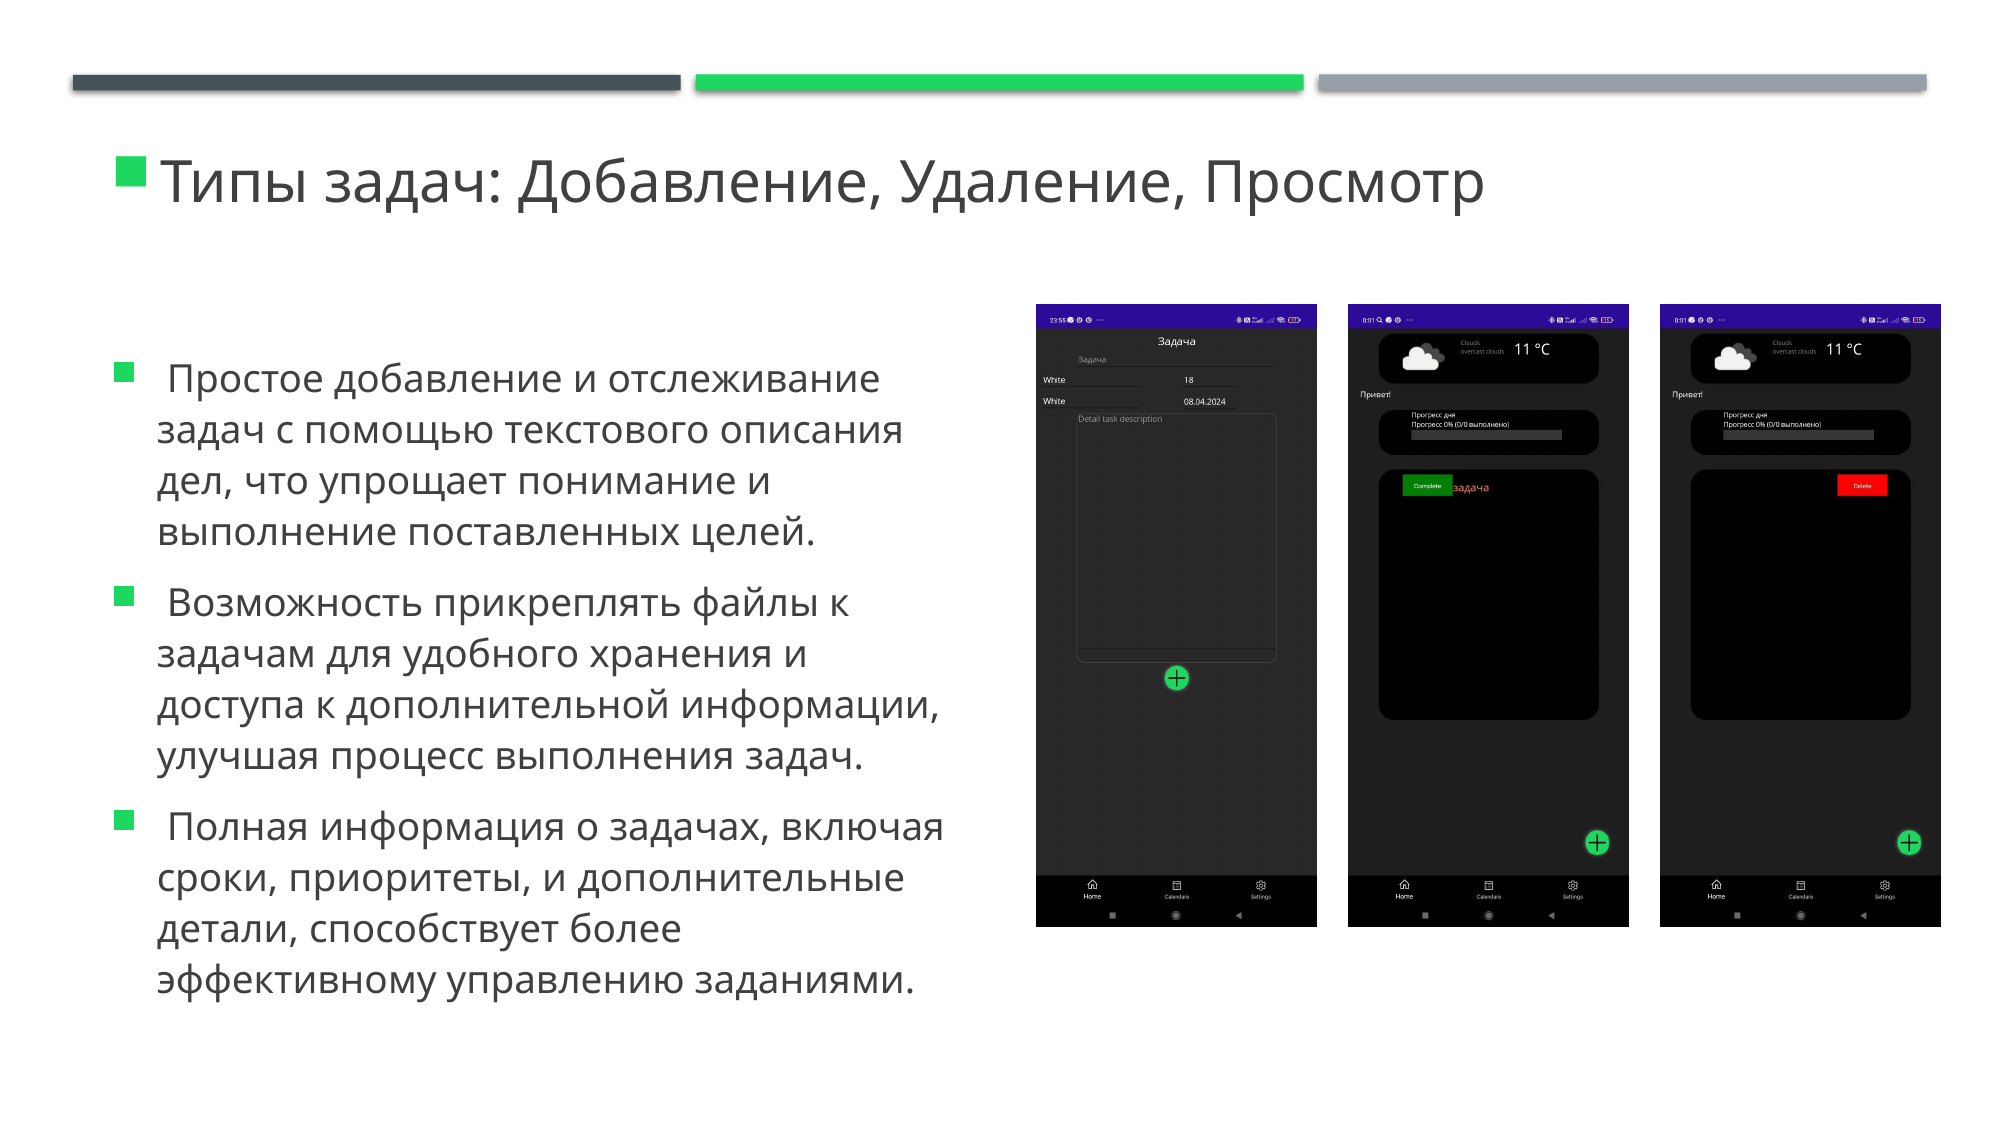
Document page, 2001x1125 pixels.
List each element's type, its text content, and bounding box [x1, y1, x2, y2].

picture [1660, 303, 1942, 927]
text_box [694, 73, 1305, 92]
list Типы задач: Добавление, Удаление, Просмотр [95, 116, 1905, 235]
picture [1348, 303, 1630, 927]
picture [1036, 303, 1318, 927]
text_box Простое добавление и отслеживание задач с помощью текстового описания дел, что упрощает понимание и выполнение поставленных целей. Возможность прикреплять файлы к задачам для удобного хранения и доступа к дополнительной информации, улучшая процесс выполнения задач. Полная информация о задачах, включая сроки, приоритеты, и дополнительные детали, способствует более эффективному управлению заданиями. [95, 304, 974, 1047]
